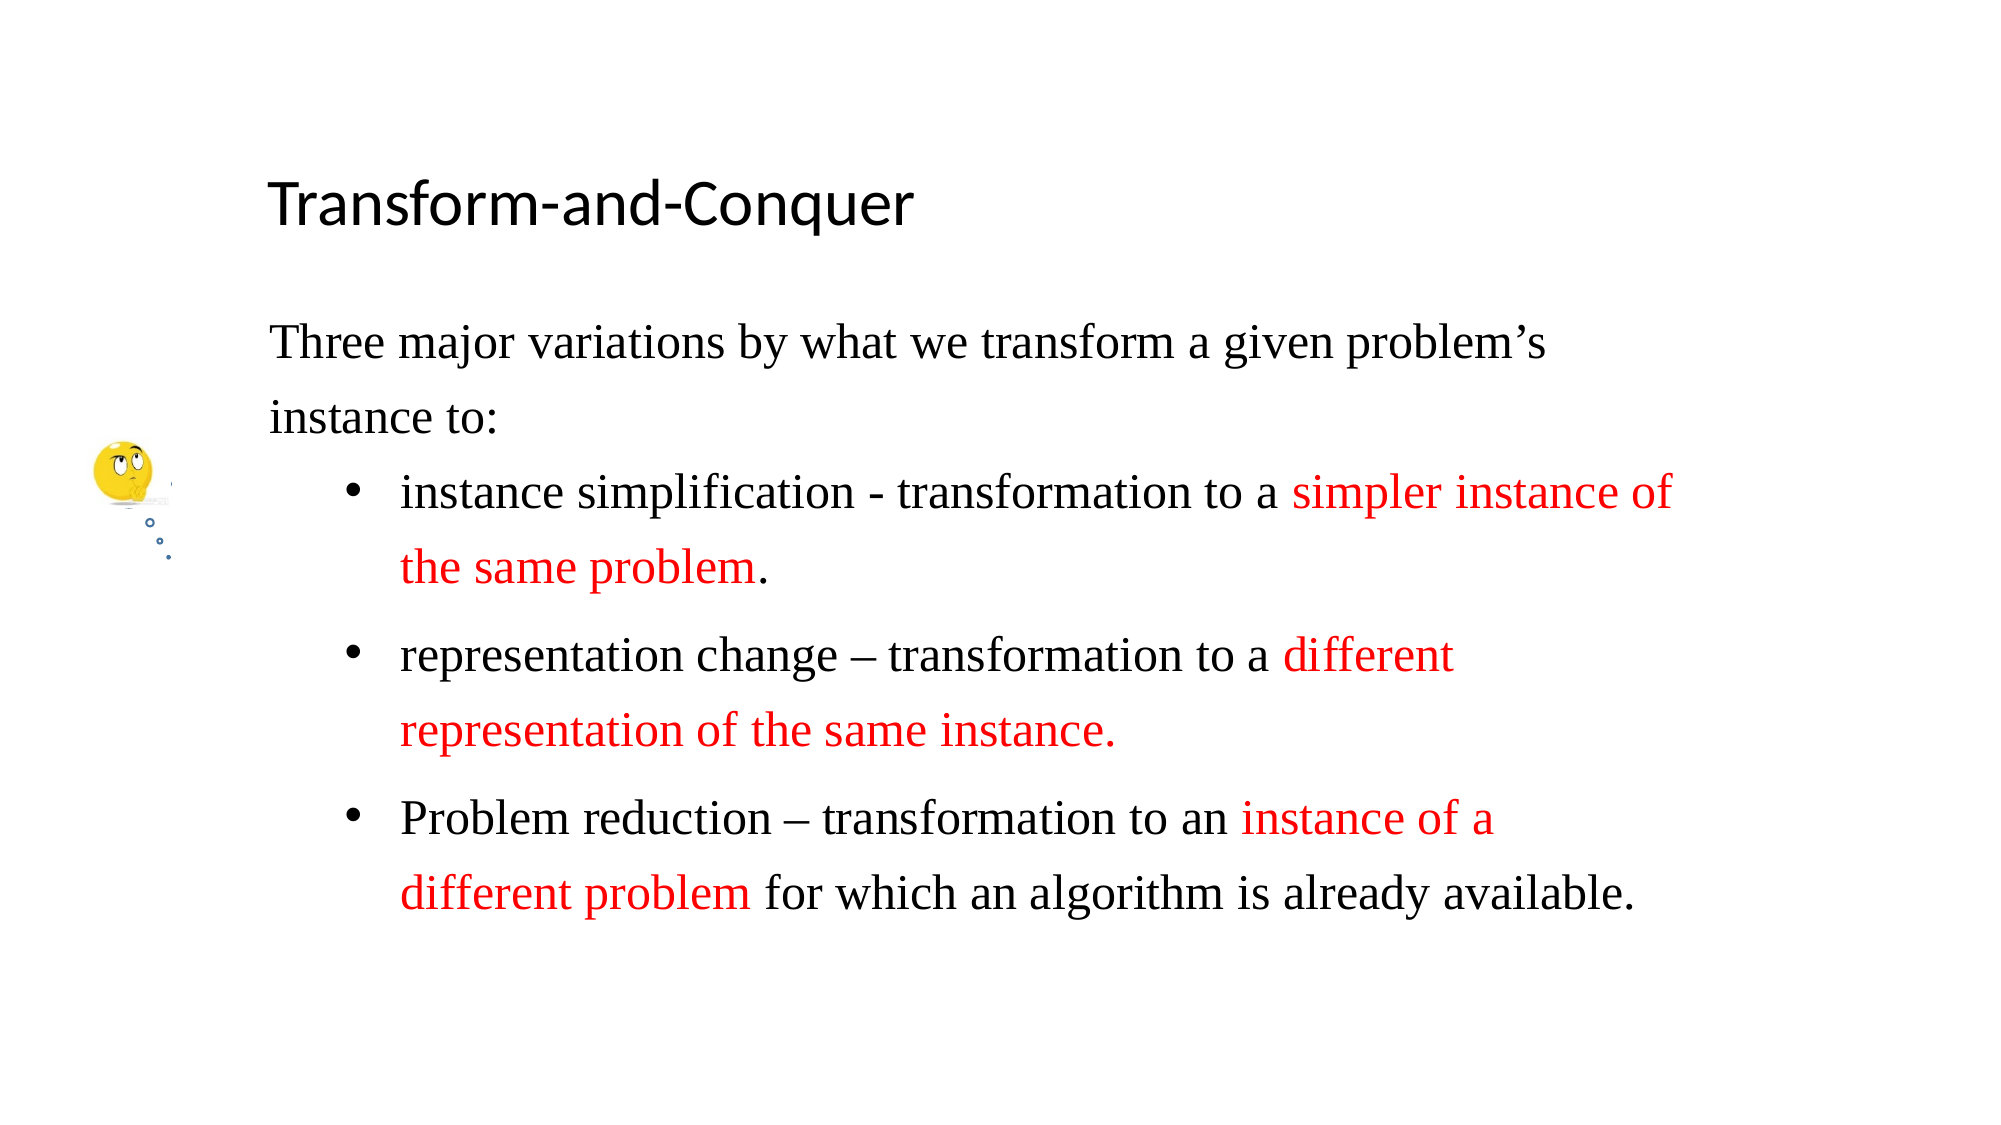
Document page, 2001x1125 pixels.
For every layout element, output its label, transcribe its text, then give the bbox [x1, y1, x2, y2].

text_box [156, 537, 164, 545]
picture [74, 437, 171, 508]
text_box [145, 517, 155, 528]
text_box Three major variations by what we transform a given problem’s instance to: instance simplification - transformation to a simpler instance of the same problem. representation change – transformation to a different representation of the same instance. Problem reduction – transformation to an instance of a different problem for which an algorithm is already available. [254, 286, 1690, 927]
text_box Transform-and-Conquer [252, 151, 947, 246]
